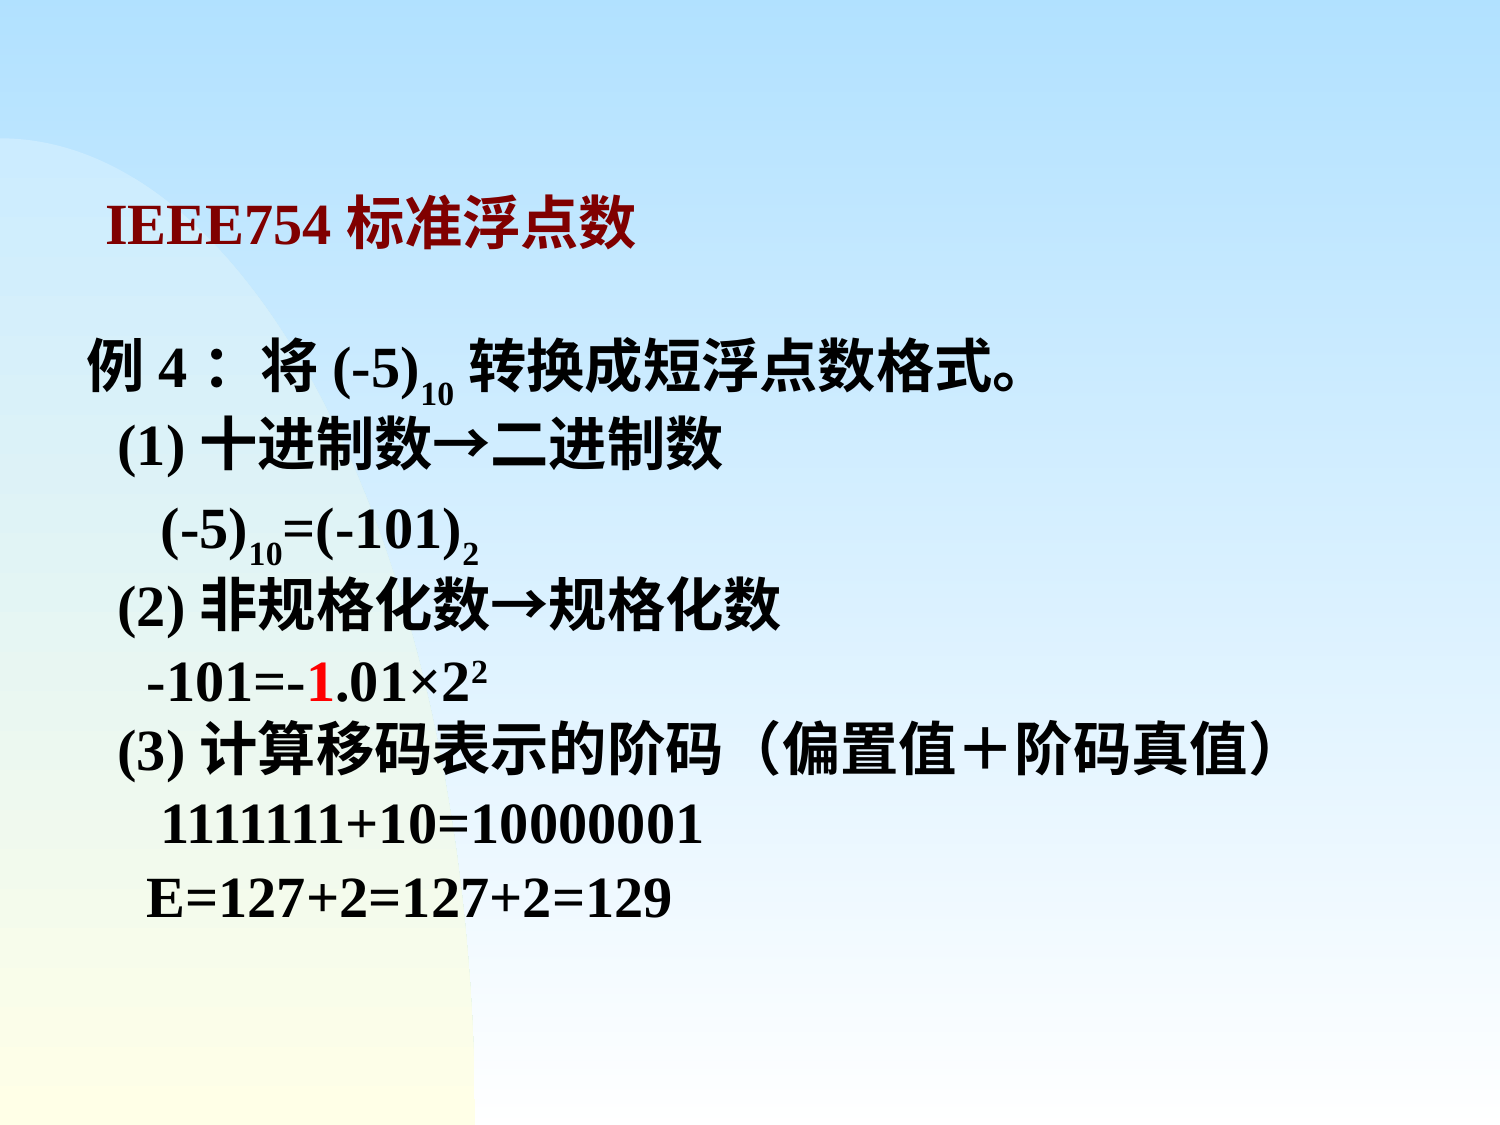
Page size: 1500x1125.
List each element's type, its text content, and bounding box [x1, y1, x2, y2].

list 例4：将(-5)10转换成短浮点数格式。 (1)十进制数→二进制数 (-5)10=(-101)2 (2)非规格化数→规格化数 -101=-1.01×22 (3)计算移码表示的阶码（偏置值＋阶码真值） 1111111+10=10000001 E=127+2=127+2=129 [44, 321, 1400, 934]
text_box IEEE754标准浮点数 [90, 197, 652, 262]
